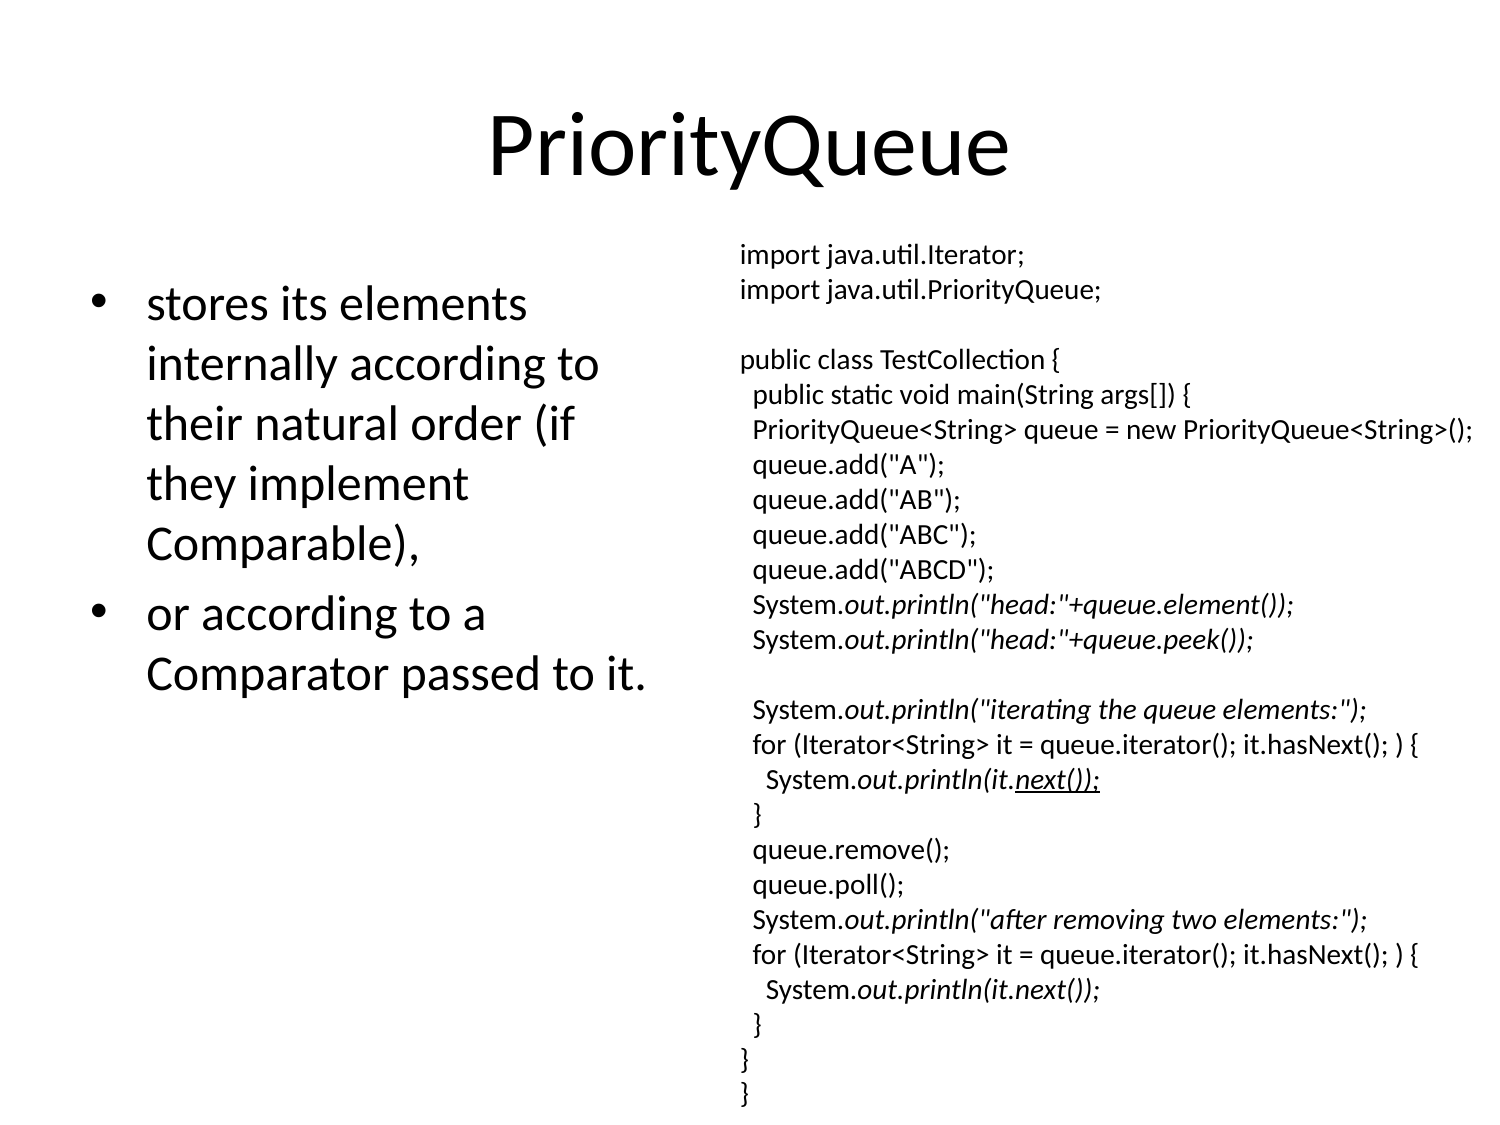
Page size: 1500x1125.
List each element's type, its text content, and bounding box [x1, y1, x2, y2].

list stores its elements internally according to their natural order (if they implement Comparable), or according to a Comparator passed to it. [75, 262, 688, 1005]
text_box import java.util.Iterator; import java.util.PriorityQueue; public class TestCollection { public static void main(String args[]) { PriorityQueue<String> queue = new PriorityQueue<String>(); queue.add("A"); queue.add("AB"); queue.add("ABC"); queue.add("ABCD"); System.out.println("head:"+queue.element()); System.out.println("head:"+queue.peek()); System.out.println("iterating the queue elements:"); for (Iterator<String> it = queue.iterator(); it.hasNext(); ) { System.out.println(it.next()); } queue.remove(); queue.poll(); System.out.println("after removing two elements:"); for (Iterator<String> it = queue.iterator(); it.hasNext(); ) { System.out.println(it.next()); } } } [725, 228, 1500, 1118]
title PriorityQueue [75, 45, 1425, 233]
